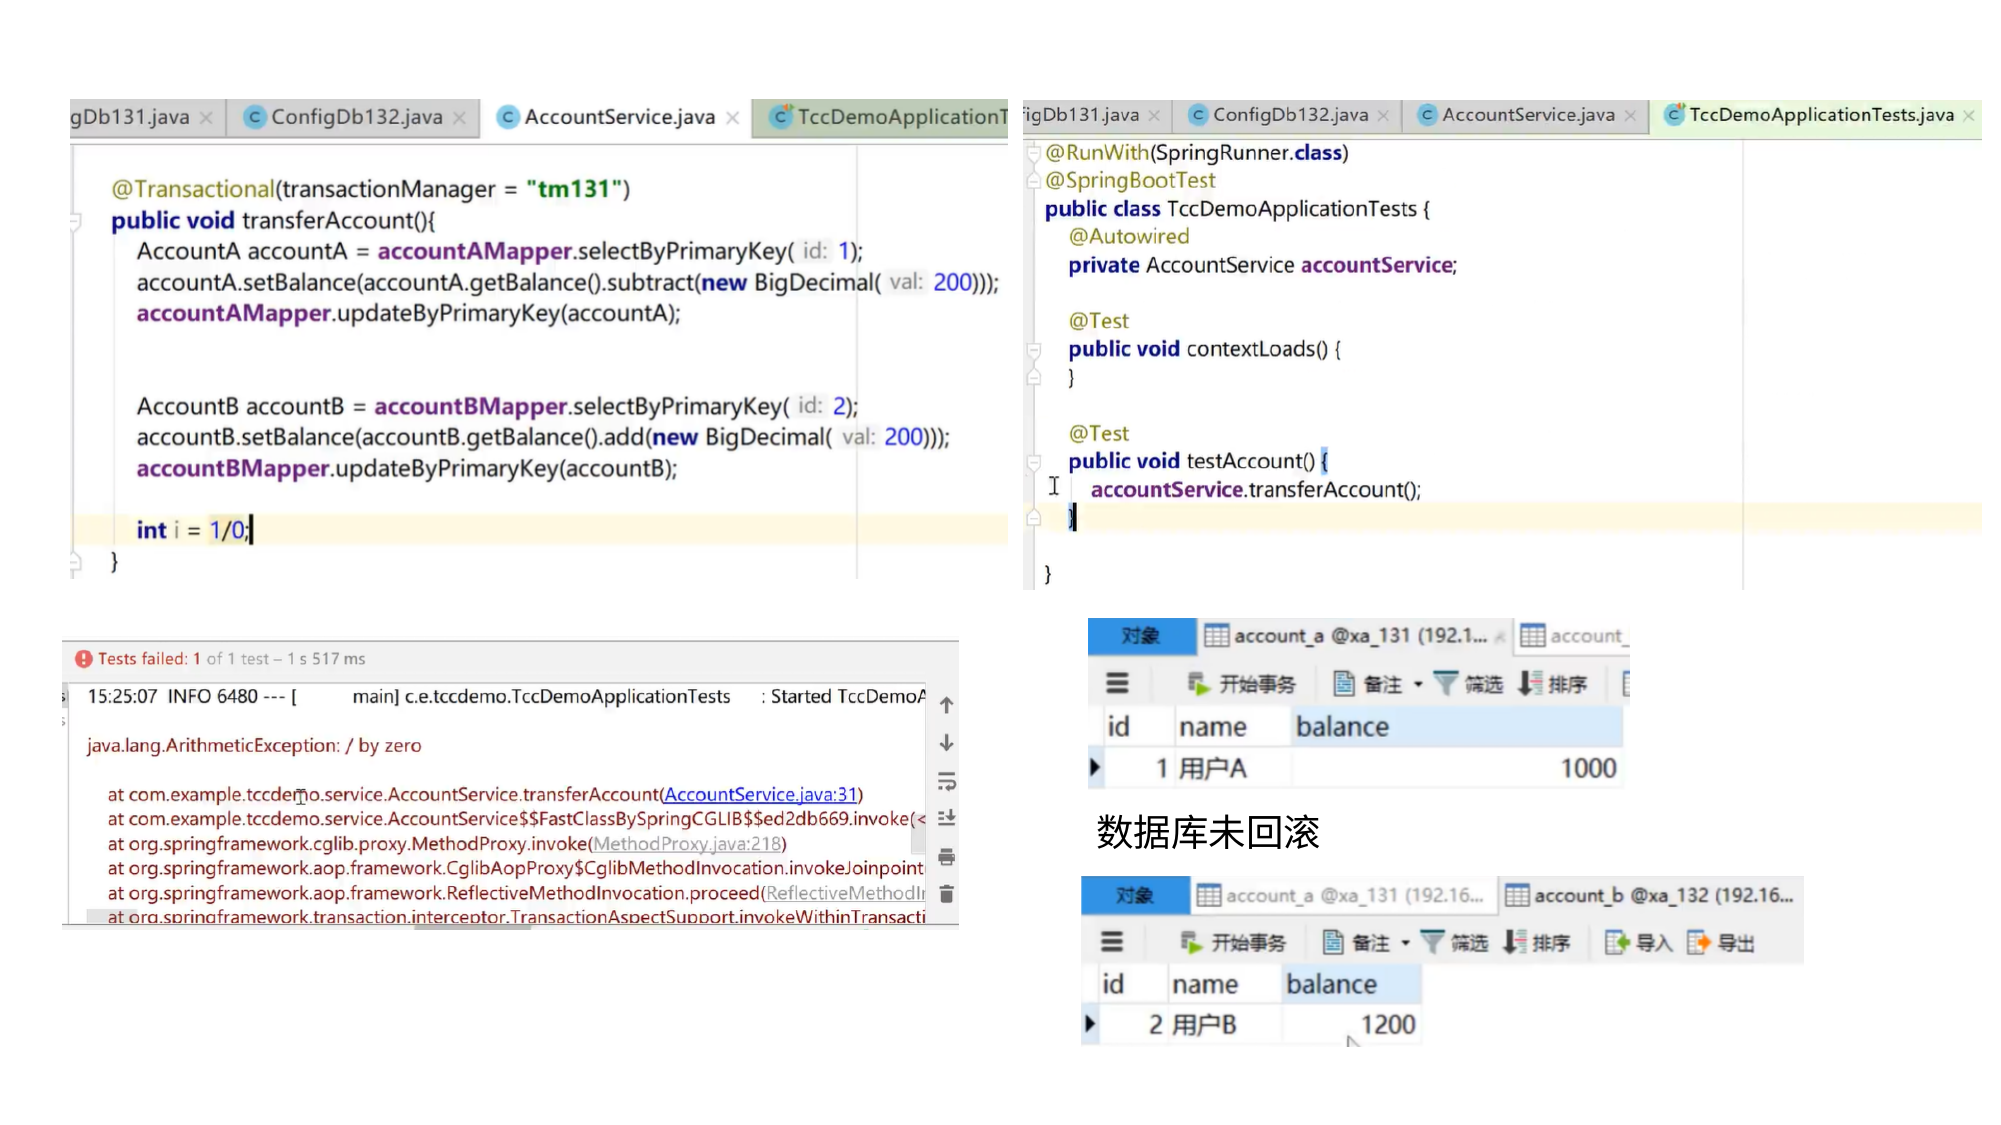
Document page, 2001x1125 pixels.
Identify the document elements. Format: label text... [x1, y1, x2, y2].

picture [70, 99, 1008, 579]
text_box 数据库未回滚 [1081, 801, 1451, 862]
picture [62, 636, 960, 930]
picture [1088, 618, 1630, 790]
picture [1081, 876, 1804, 1047]
picture [1023, 100, 1982, 590]
